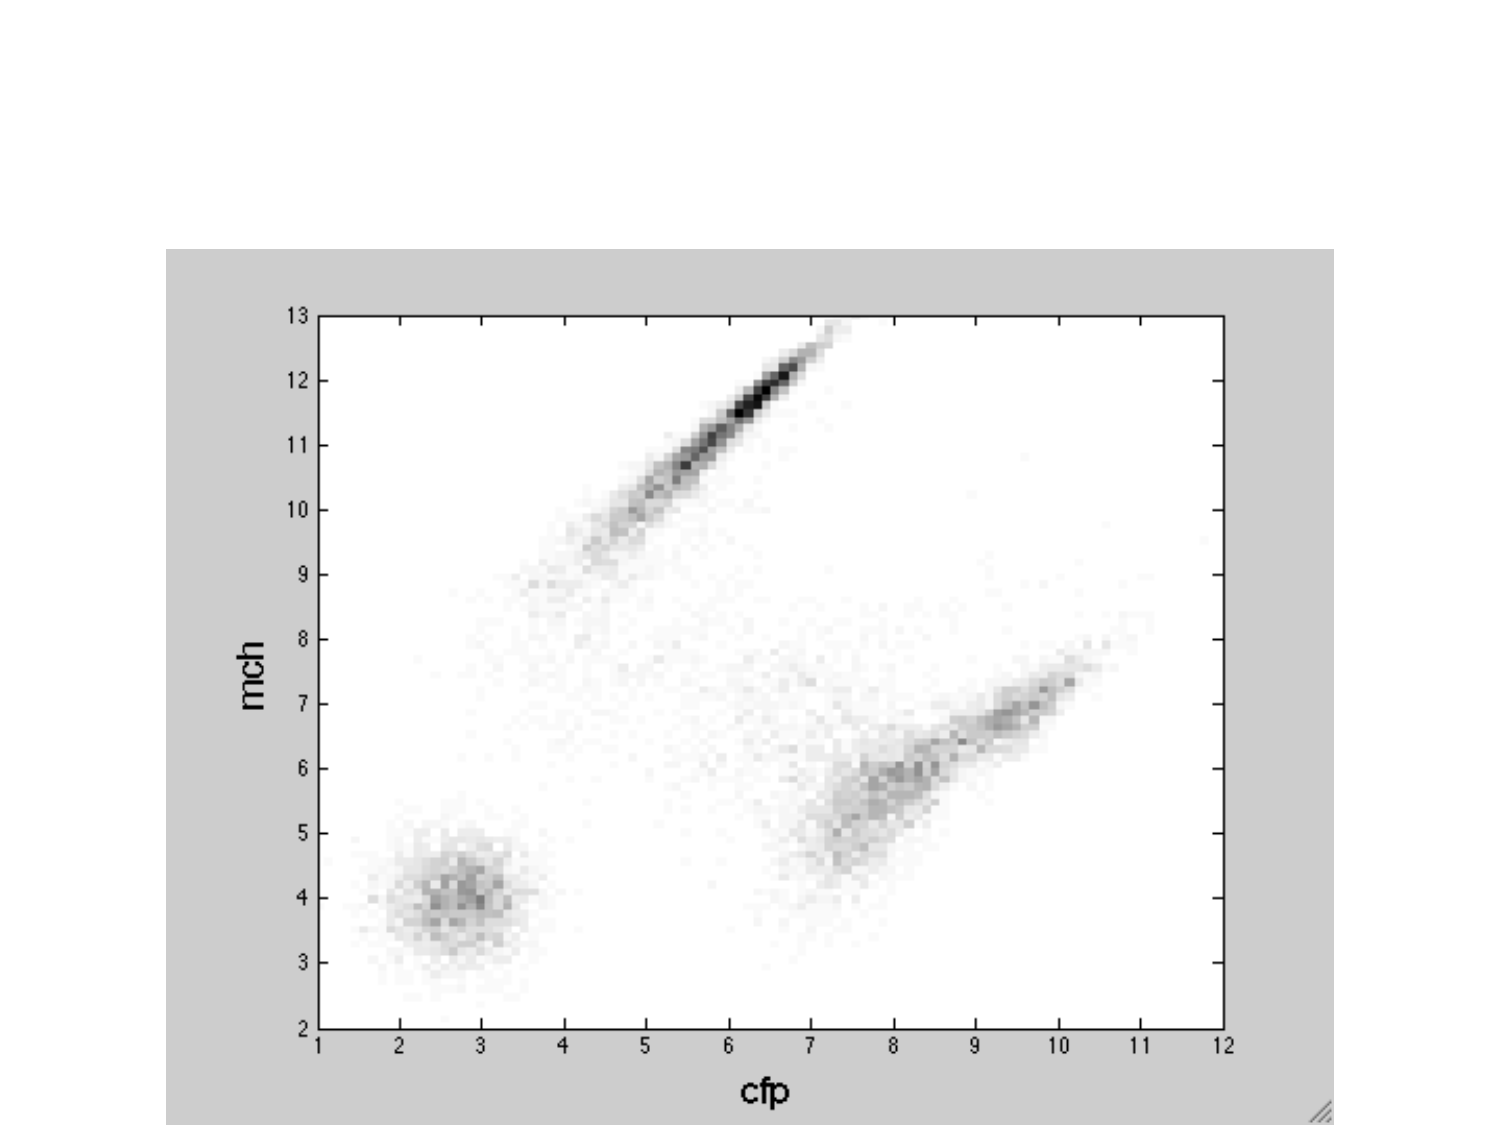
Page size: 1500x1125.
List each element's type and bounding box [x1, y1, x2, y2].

picture [166, 249, 1334, 1125]
